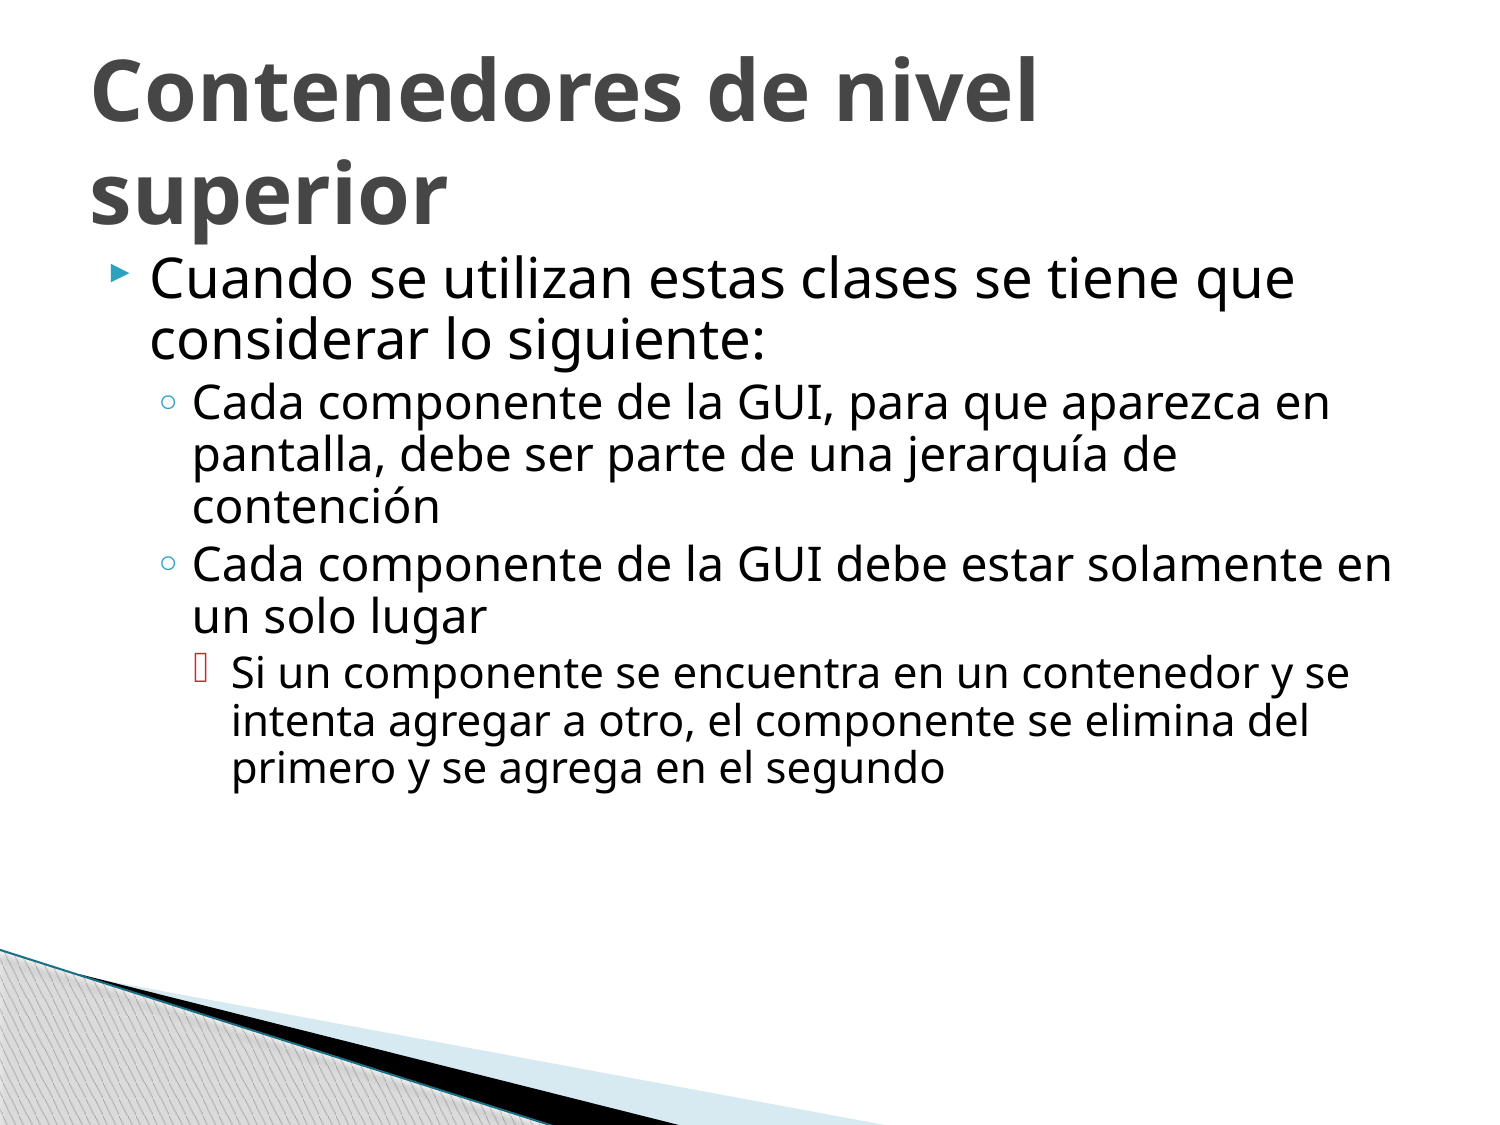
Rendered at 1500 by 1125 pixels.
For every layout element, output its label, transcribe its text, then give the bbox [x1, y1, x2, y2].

title Contenedores de nivel superior [75, 45, 1425, 233]
list Cuando se utilizan estas clases se tiene que considerar lo siguiente: Cada componente de la GUI, para que aparezca en pantalla, debe ser parte de una jerarquía de contención Cada componente de la GUI debe estar solamente en un solo lugar Si un componente se encuentra en un contenedor y se intenta agregar a otro, el componente se elimina del primero y se agrega en el segundo [75, 243, 1425, 986]
